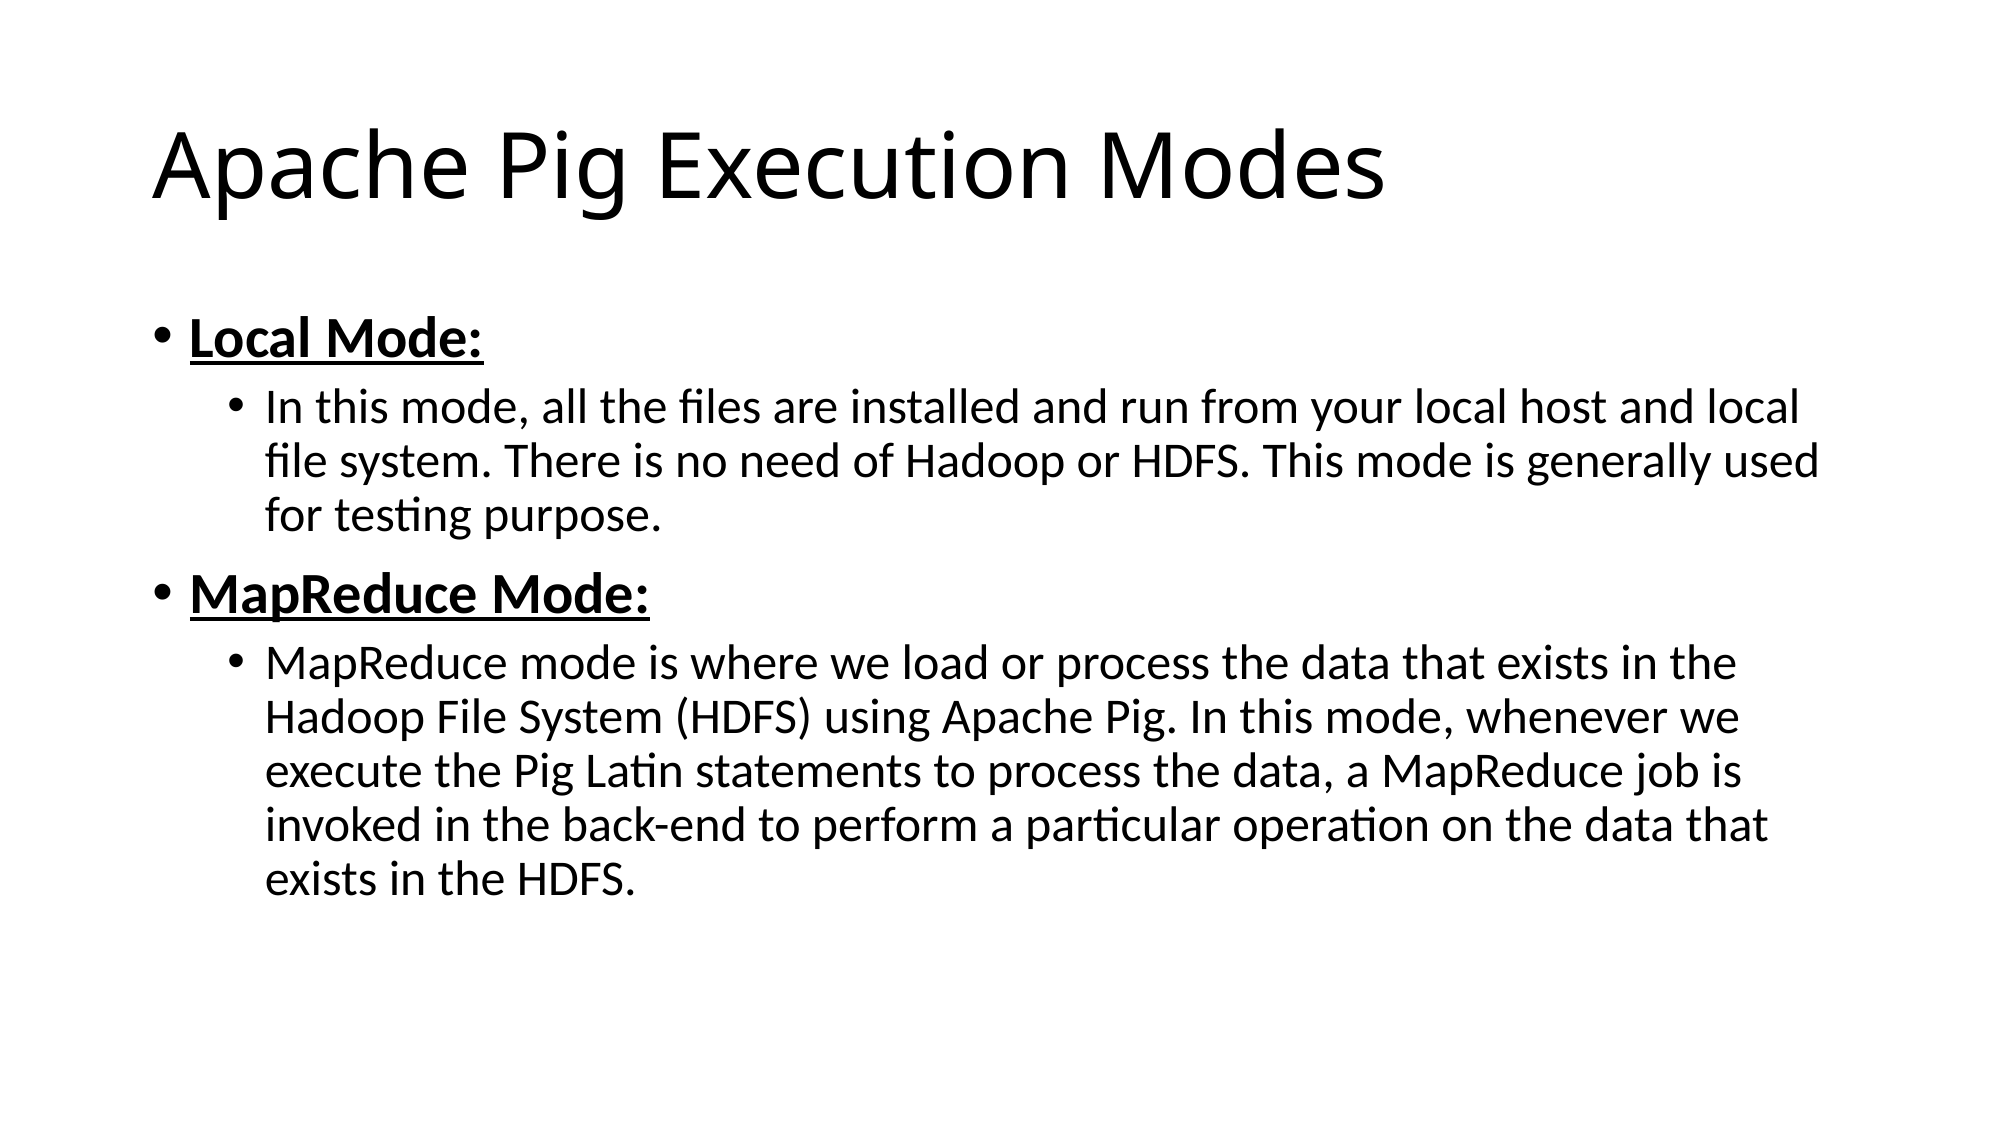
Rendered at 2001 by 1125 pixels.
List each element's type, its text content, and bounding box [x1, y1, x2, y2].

title Apache Pig Execution Modes [137, 59, 1863, 278]
list Local Mode: In this mode, all the files are installed and run from your local host and local file system. There is no need of Hadoop or HDFS. This mode is generally used for testing purpose. MapReduce Mode: MapReduce mode is where we load or process the data that exists in the Hadoop File System (HDFS) using Apache Pig. In this mode, whenever we execute the Pig Latin statements to process the data, a MapReduce job is invoked in the back-end to perform a particular operation on the data that exists in the HDFS. [137, 299, 1863, 1014]
